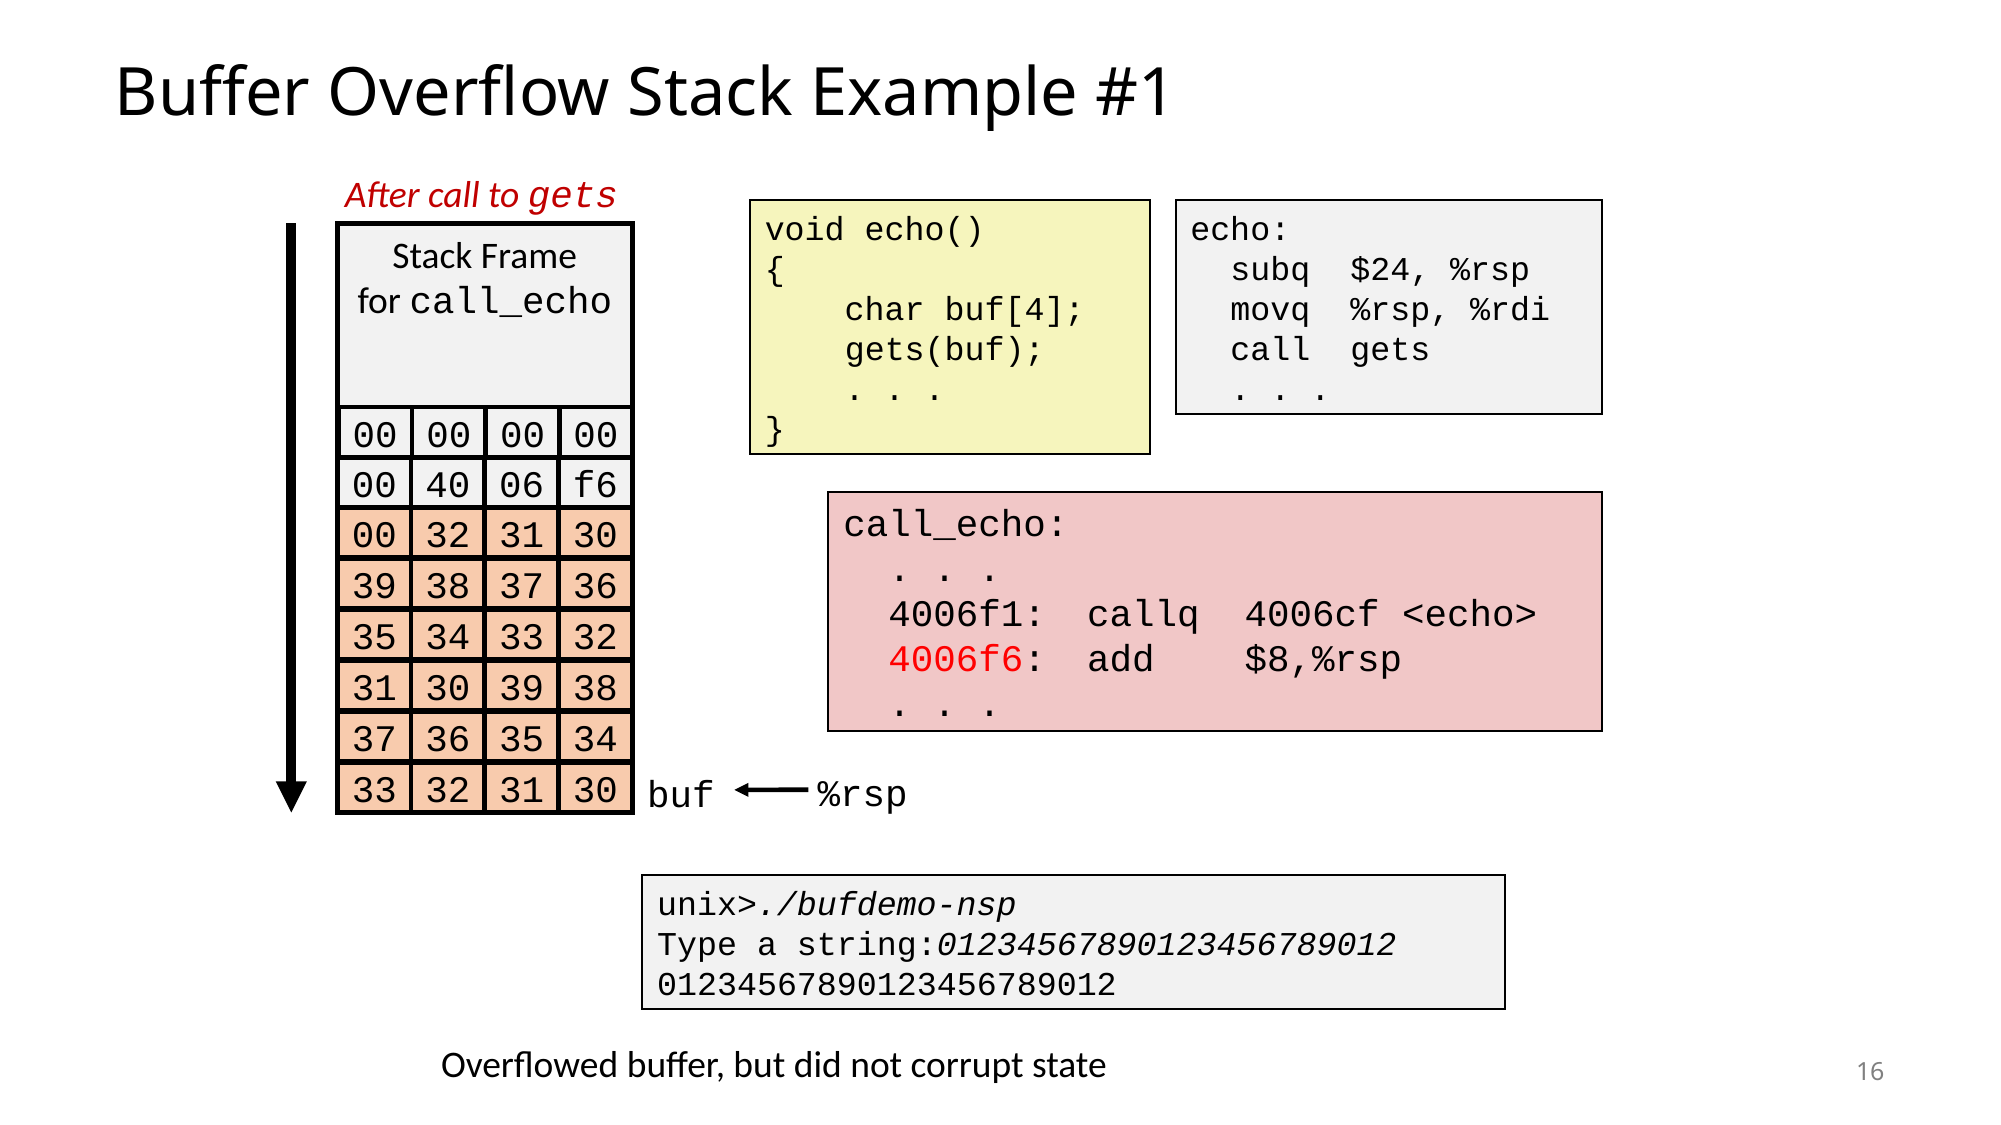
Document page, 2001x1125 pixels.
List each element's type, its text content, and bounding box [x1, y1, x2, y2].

text_box Overflowed buffer, but did not corrupt state [426, 1032, 1123, 1092]
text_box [337, 660, 633, 711]
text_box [337, 457, 633, 507]
text_box buf [632, 762, 730, 823]
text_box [337, 762, 633, 813]
text_box After call to gets [330, 162, 633, 223]
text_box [337, 711, 633, 762]
text_box call_echo: . . . 4006f1: callq 4006cf <echo> 4006f6: add $8,%rsp . . . [828, 491, 1603, 732]
text_box void echo() { char buf[4]; gets(buf); . . . } [750, 199, 1150, 454]
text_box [338, 407, 633, 458]
text_box echo: subq $24, %rsp movq %rsp, %rdi call gets . . . [1175, 199, 1603, 415]
slide_number 16 [1749, 1042, 1900, 1103]
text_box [337, 558, 633, 609]
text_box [337, 507, 633, 558]
text_box [734, 783, 802, 797]
text_box Stack Frame for call_echo [337, 223, 633, 405]
text_box unix>./bufdemo-nsp Type a string:01234567890123456789012 01234567890123456789012 [642, 874, 1505, 1010]
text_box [337, 609, 633, 660]
title Buffer Overflow Stack Example #1 [99, 37, 1900, 150]
text_box %rsp [802, 761, 923, 822]
